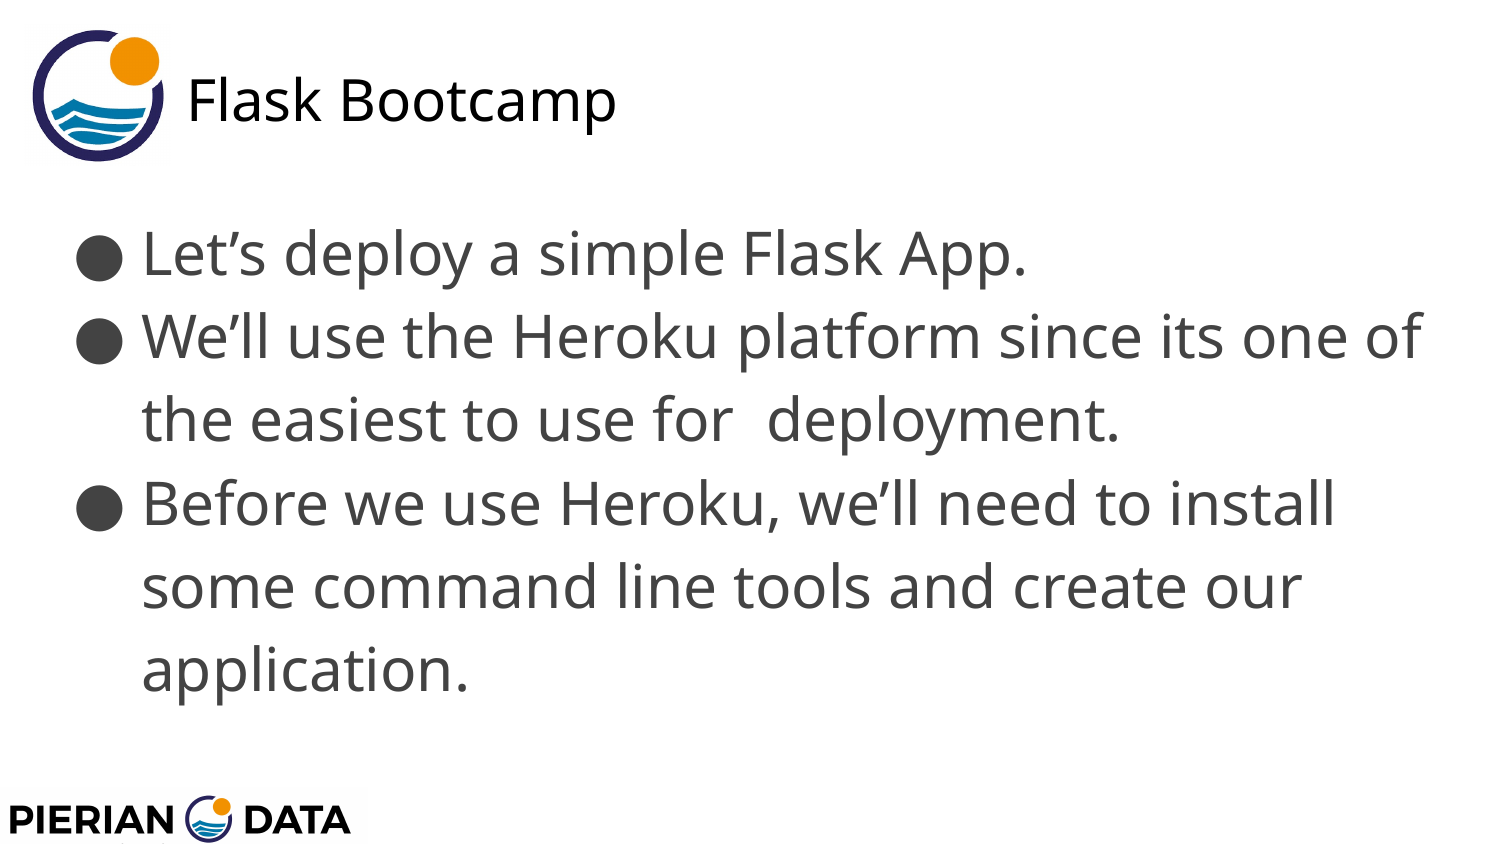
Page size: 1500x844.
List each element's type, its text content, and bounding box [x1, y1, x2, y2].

title Flask Bootcamp [176, 48, 1449, 143]
picture [0, 787, 368, 844]
picture [24, 24, 172, 167]
list Let’s deploy a simple Flask App. We’ll use the Heroku platform since its one of the easiest to use for deployment. Before we use Heroku, we’ll need to install some command line tools and create our application. [51, 189, 1476, 750]
